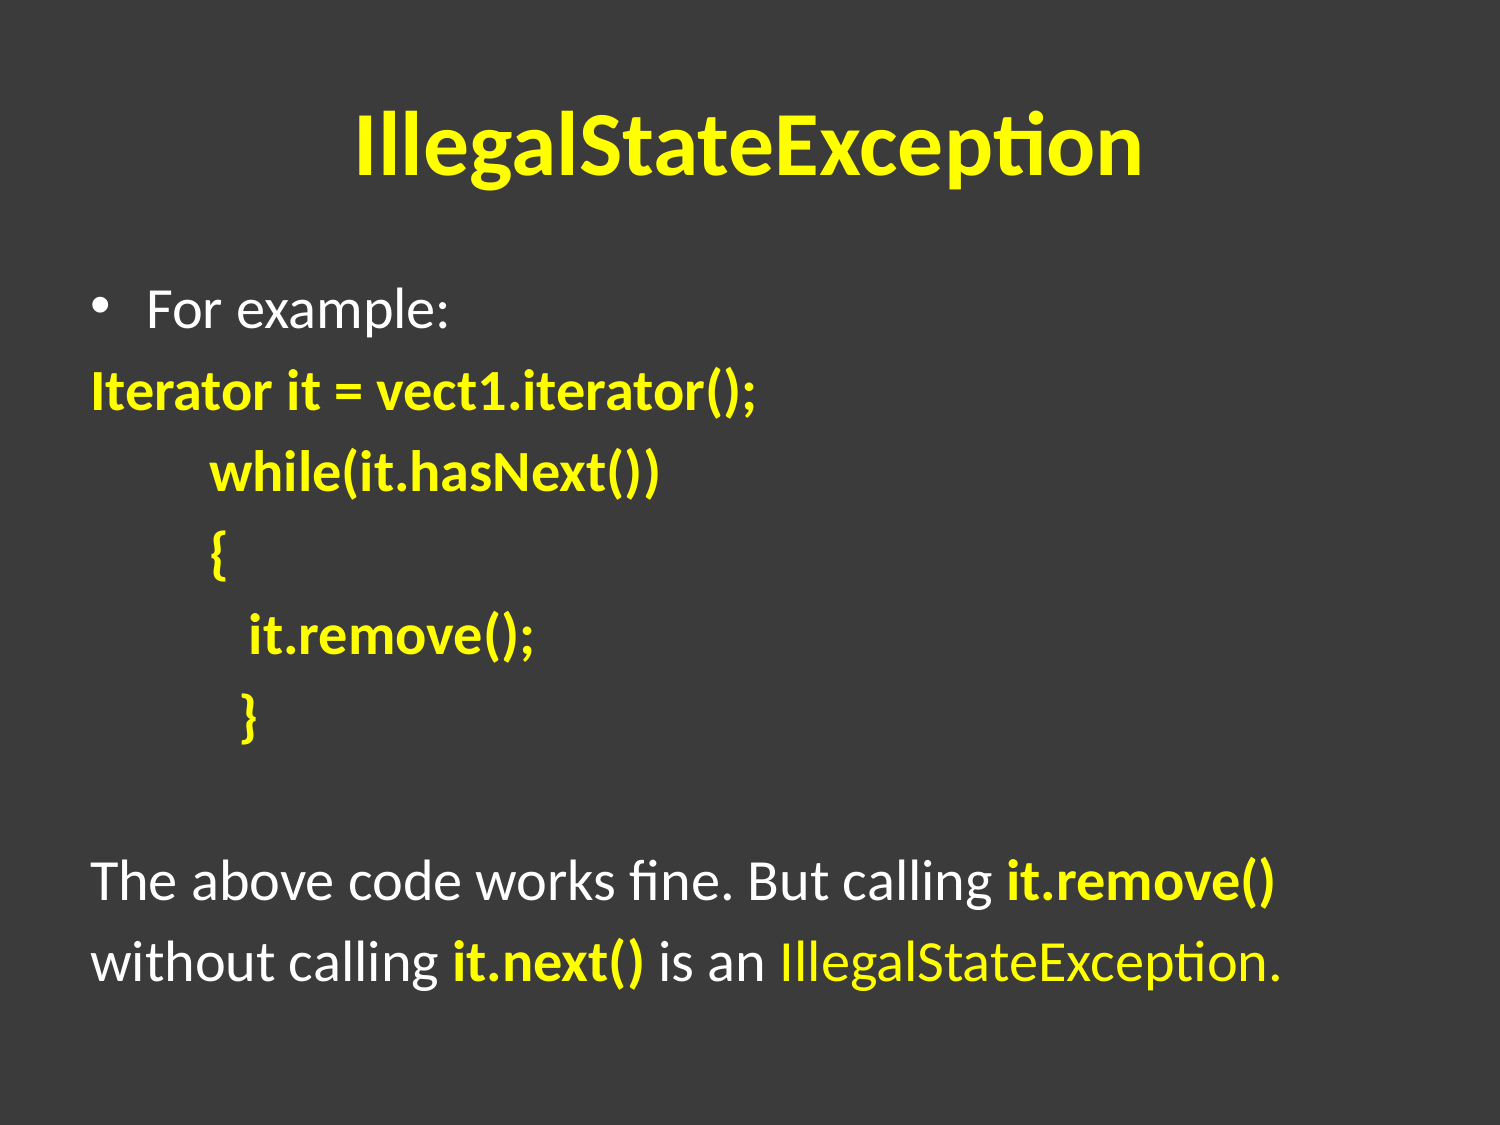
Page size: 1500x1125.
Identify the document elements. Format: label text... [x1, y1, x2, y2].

title IllegalStateException [75, 45, 1425, 233]
list For example: Iterator it = vect1.iterator(); while(it.hasNext()) { it.remove(); } The above code works fine. But calling it.remove() without calling it.next() is an IllegalStateException. [75, 262, 1425, 1005]
